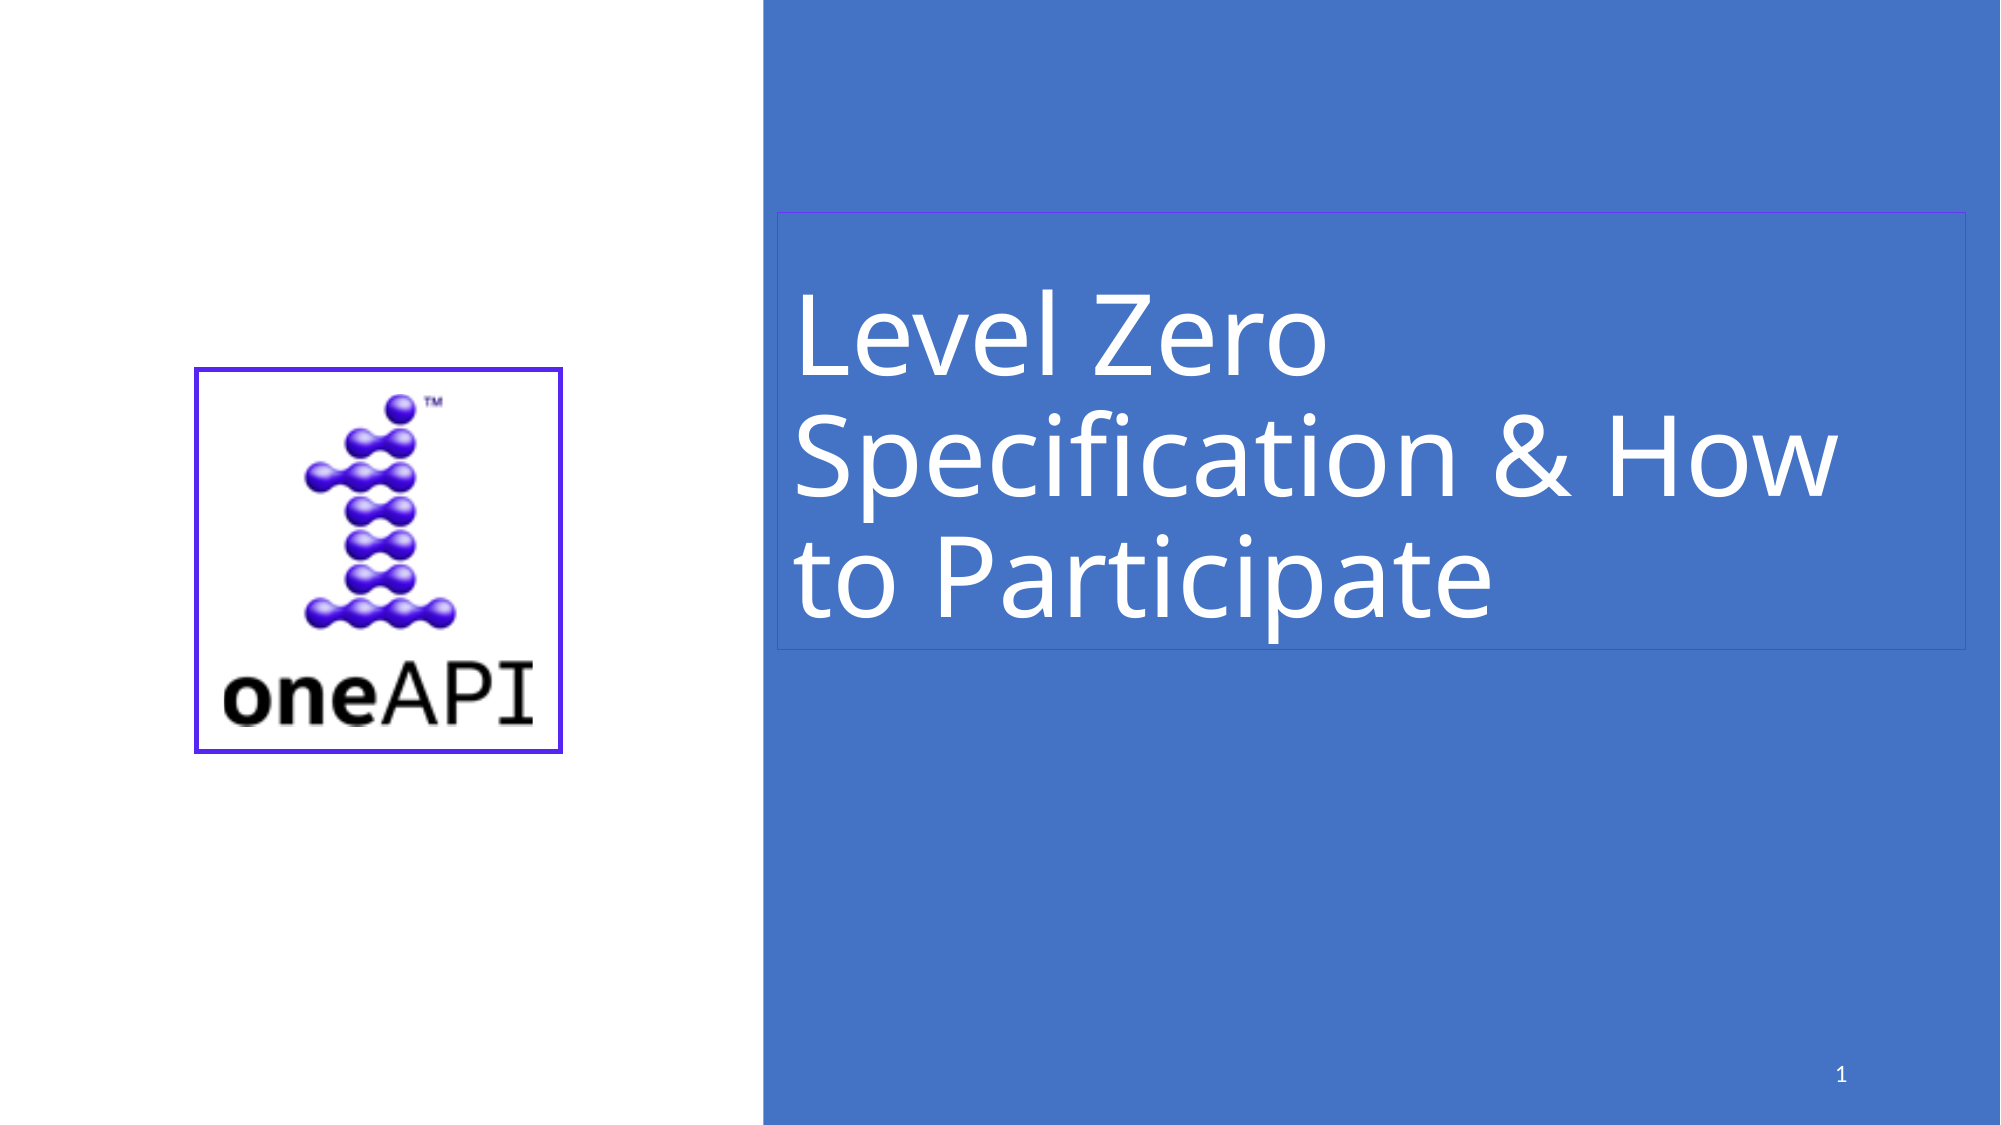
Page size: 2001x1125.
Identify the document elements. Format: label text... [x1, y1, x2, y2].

slide_number 1 [1773, 1042, 1863, 1103]
text_box [195, 369, 561, 753]
title Level Zero Specification & How to Participate [777, 212, 1966, 650]
picture [223, 394, 533, 727]
text_box [762, 0, 2000, 1125]
